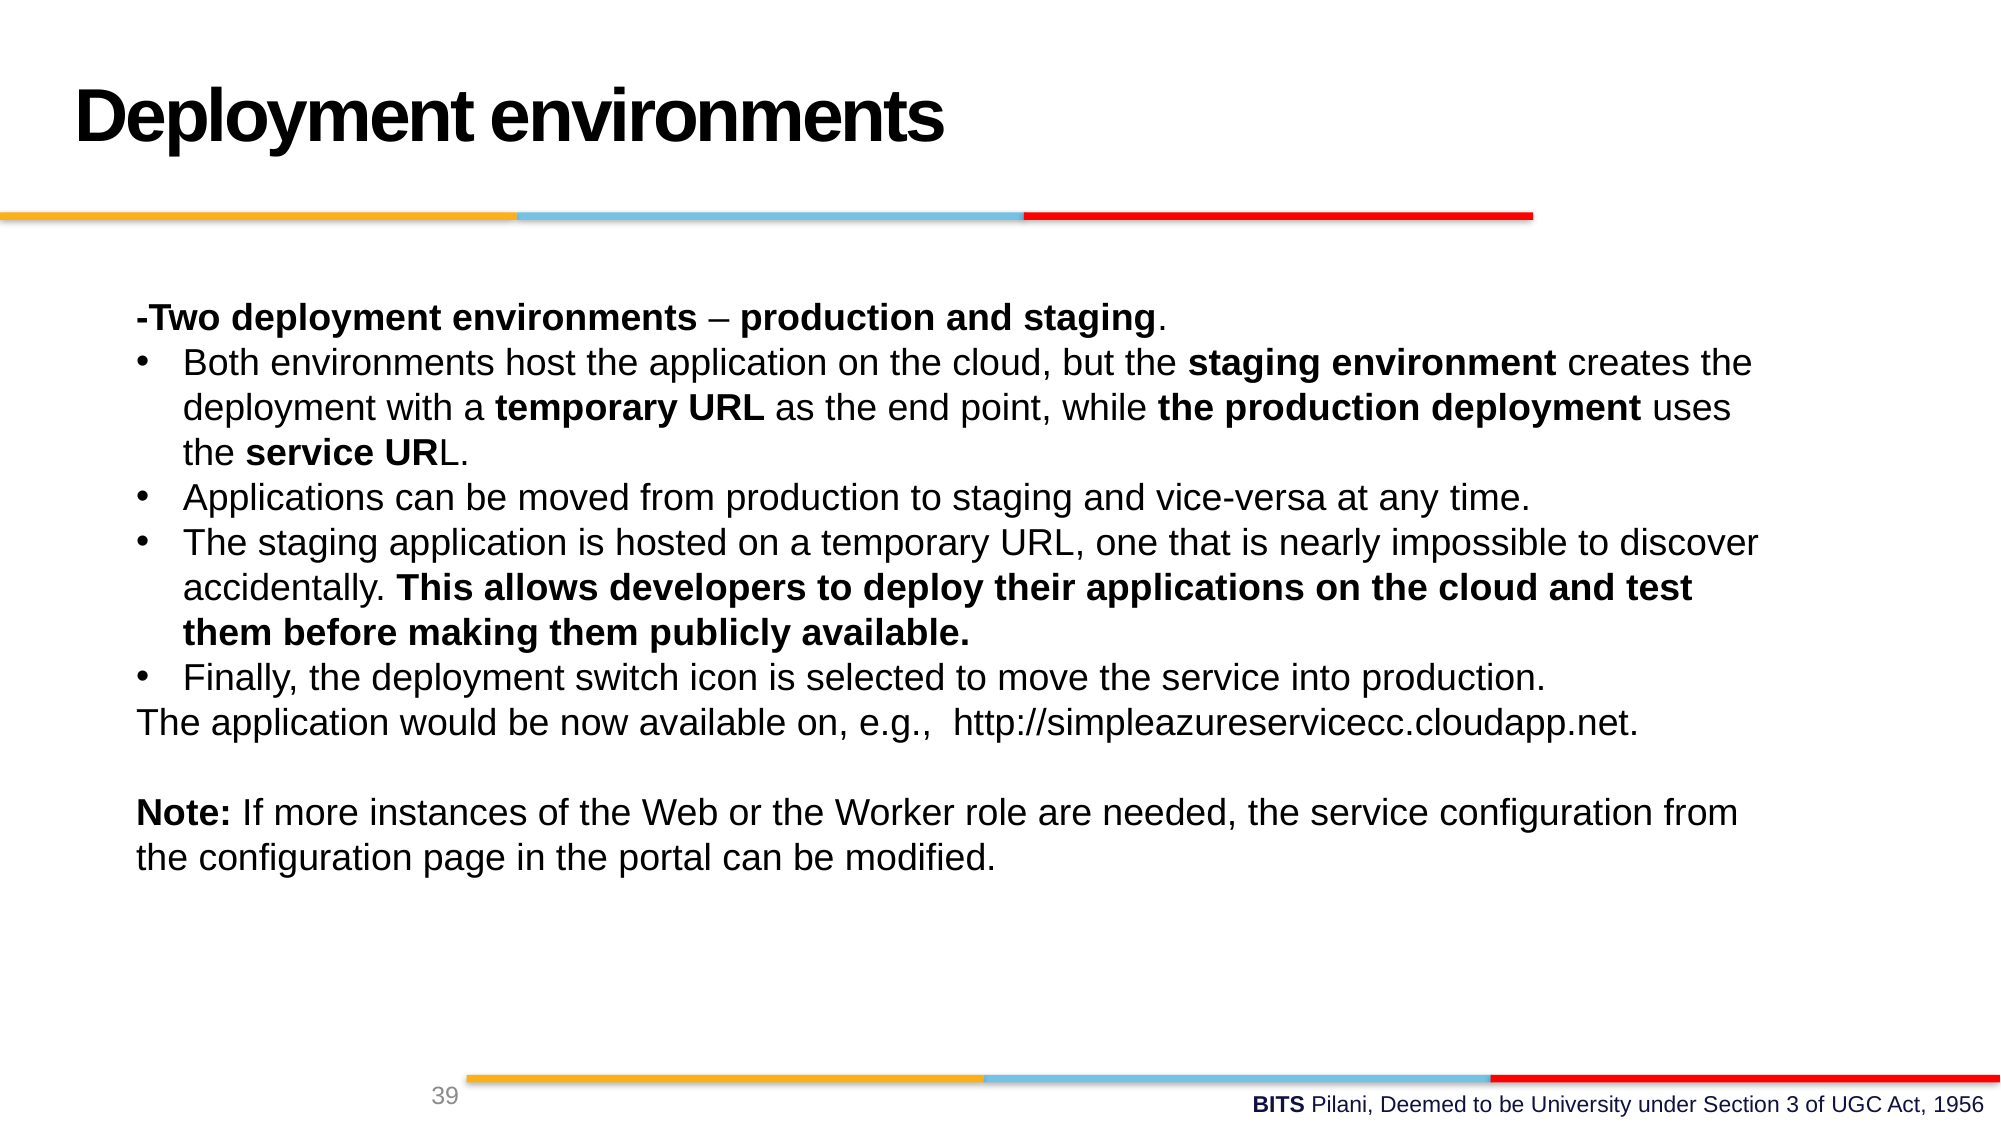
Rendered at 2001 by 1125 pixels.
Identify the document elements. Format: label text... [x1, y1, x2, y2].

text_box -Two deployment environments – production and staging. Both environments host the application on the cloud, but the staging environment creates the deployment with a temporary URL as the end point, while the production deployment uses the service URL. Applications can be moved from production to staging and vice-versa at any time. The staging application is hosted on a temporary URL, one that is nearly impossible to discover accidentally. This allows developers to deploy their applications on the cloud and test them before making them publicly available. Finally, the deployment switch icon is selected to move the service into production. The application would be now available on, e.g., http://simpleazureservicecc.cloudapp.net. Note: If more instances of the Web or the Worker role are needed, the service configuration from the configuration page in the portal can be modified. [128, 285, 1798, 886]
list Deployment environments [66, 24, 1451, 213]
slide_number 39 [0, 1064, 468, 1125]
